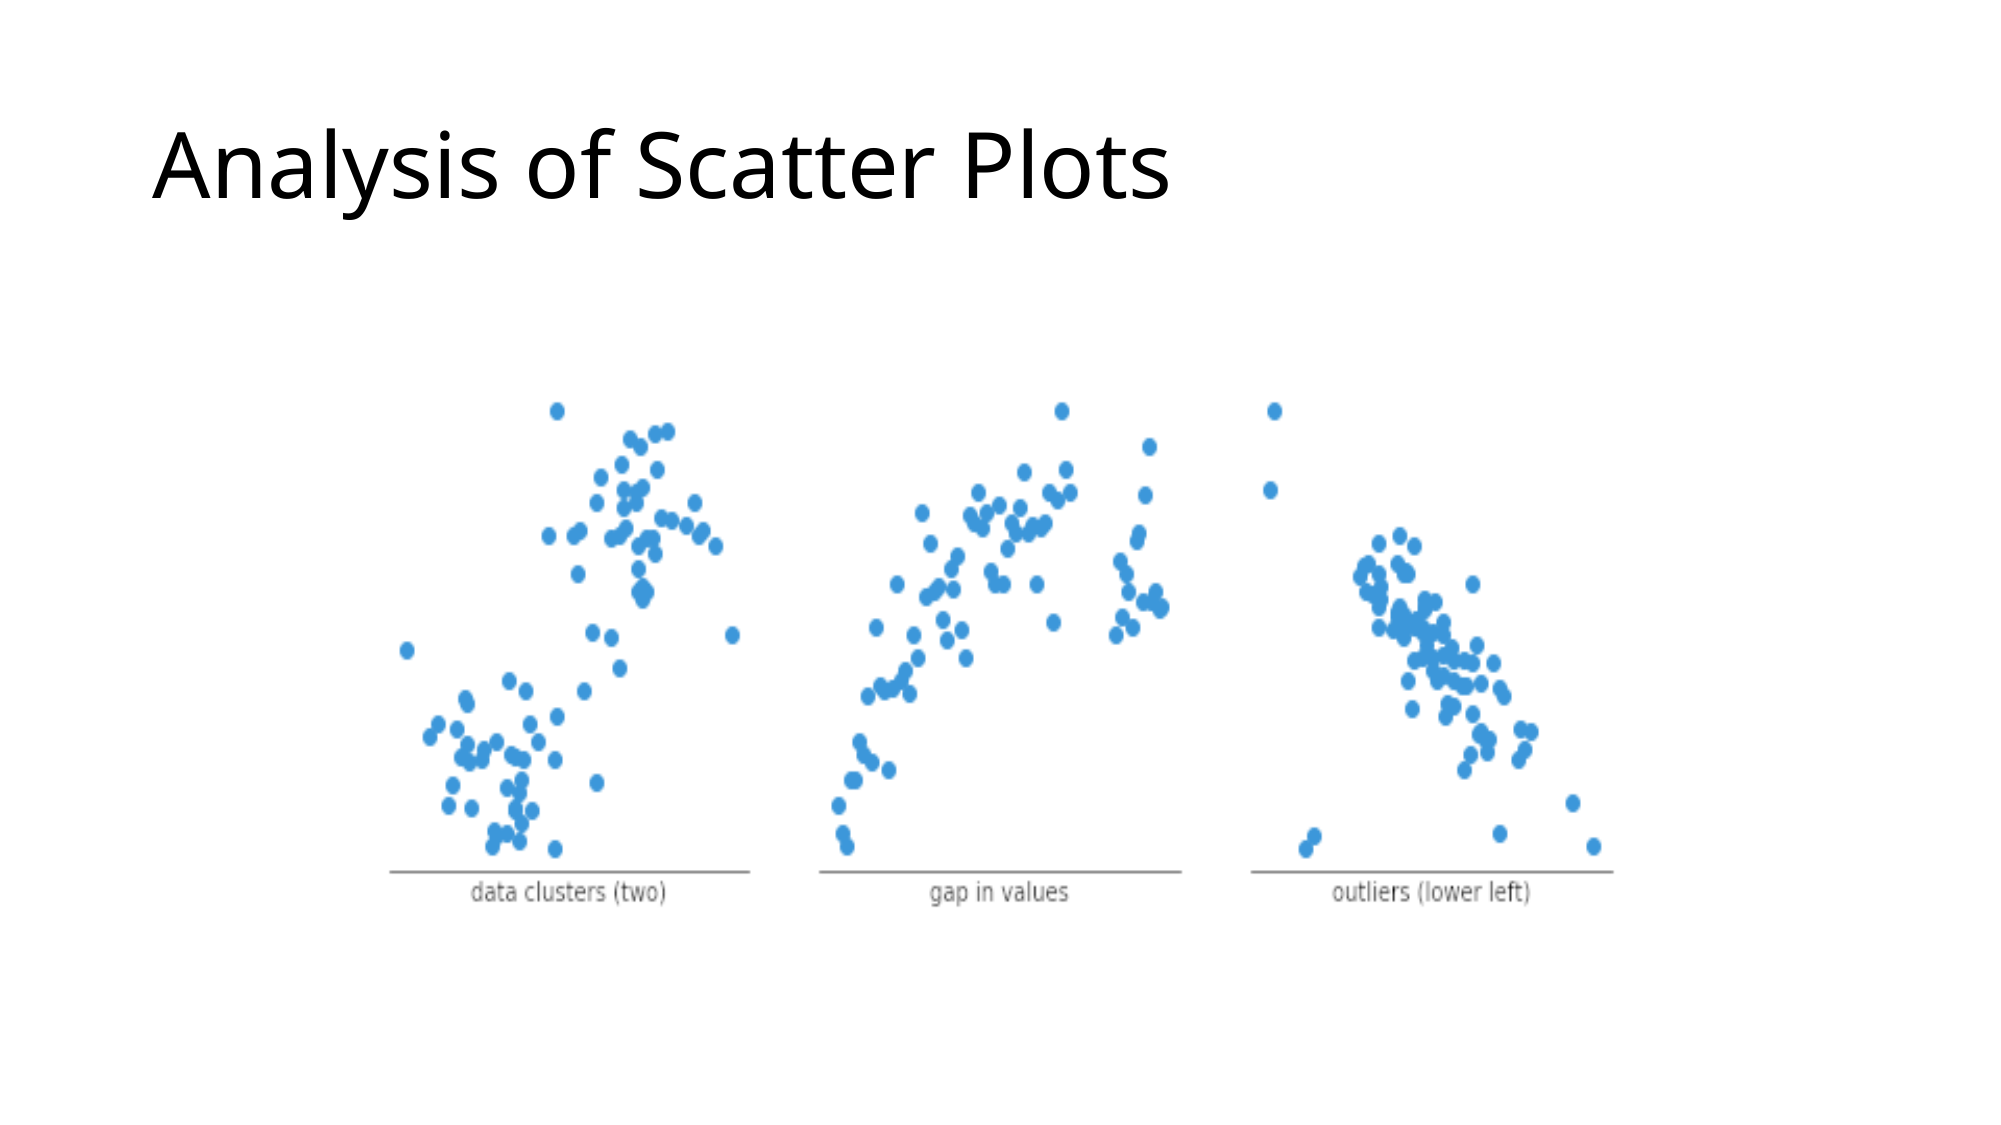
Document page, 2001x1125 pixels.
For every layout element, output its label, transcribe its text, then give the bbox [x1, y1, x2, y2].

title Analysis of Scatter Plots [137, 59, 1863, 278]
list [367, 360, 1633, 925]
